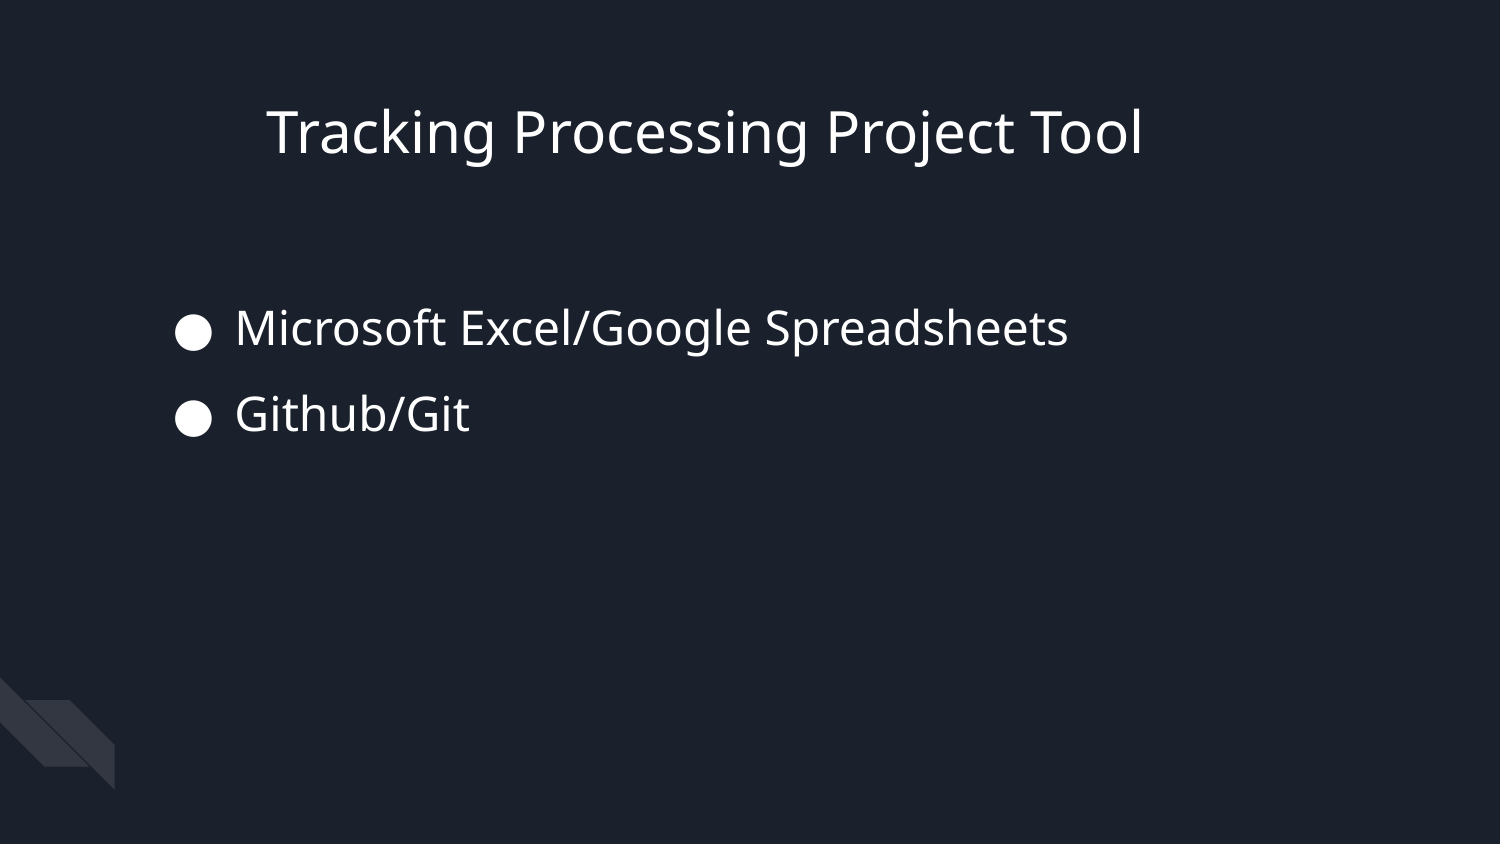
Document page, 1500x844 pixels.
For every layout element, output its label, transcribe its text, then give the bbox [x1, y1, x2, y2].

title Tracking Processing Project Tool [40, 80, 1371, 492]
text_box Microsoft Excel/Google Spreadsheets Github/Git [144, 253, 1192, 457]
